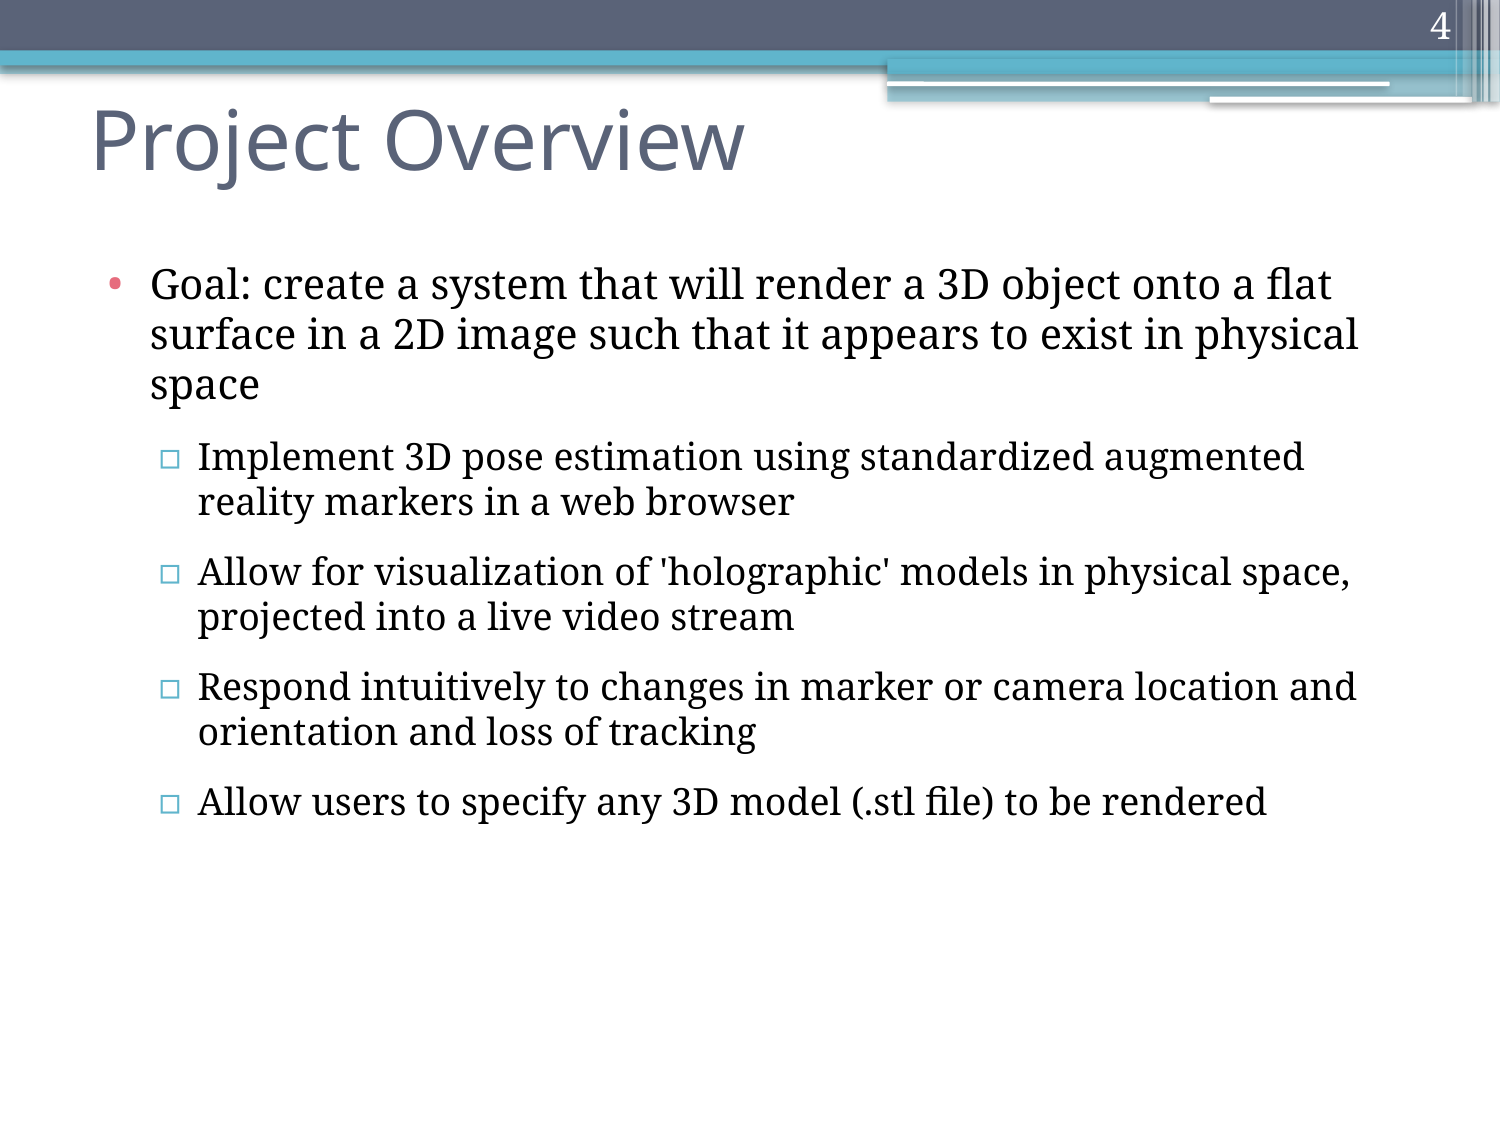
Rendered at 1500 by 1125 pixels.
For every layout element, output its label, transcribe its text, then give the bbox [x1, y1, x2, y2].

slide_number 4 [1341, 0, 1466, 61]
title Project Overview [75, 50, 1425, 225]
list Goal: create a system that will render a 3D object onto a flat surface in a 2D image such that it appears to exist in physical space Implement 3D pose estimation using standardized augmented reality markers in a web browser Allow for visualization of 'holographic' models in physical space, projected into a live video stream Respond intuitively to changes in marker or camera location and orientation and loss of tracking Allow users to specify any 3D model (.stl file) to be rendered [75, 249, 1425, 960]
